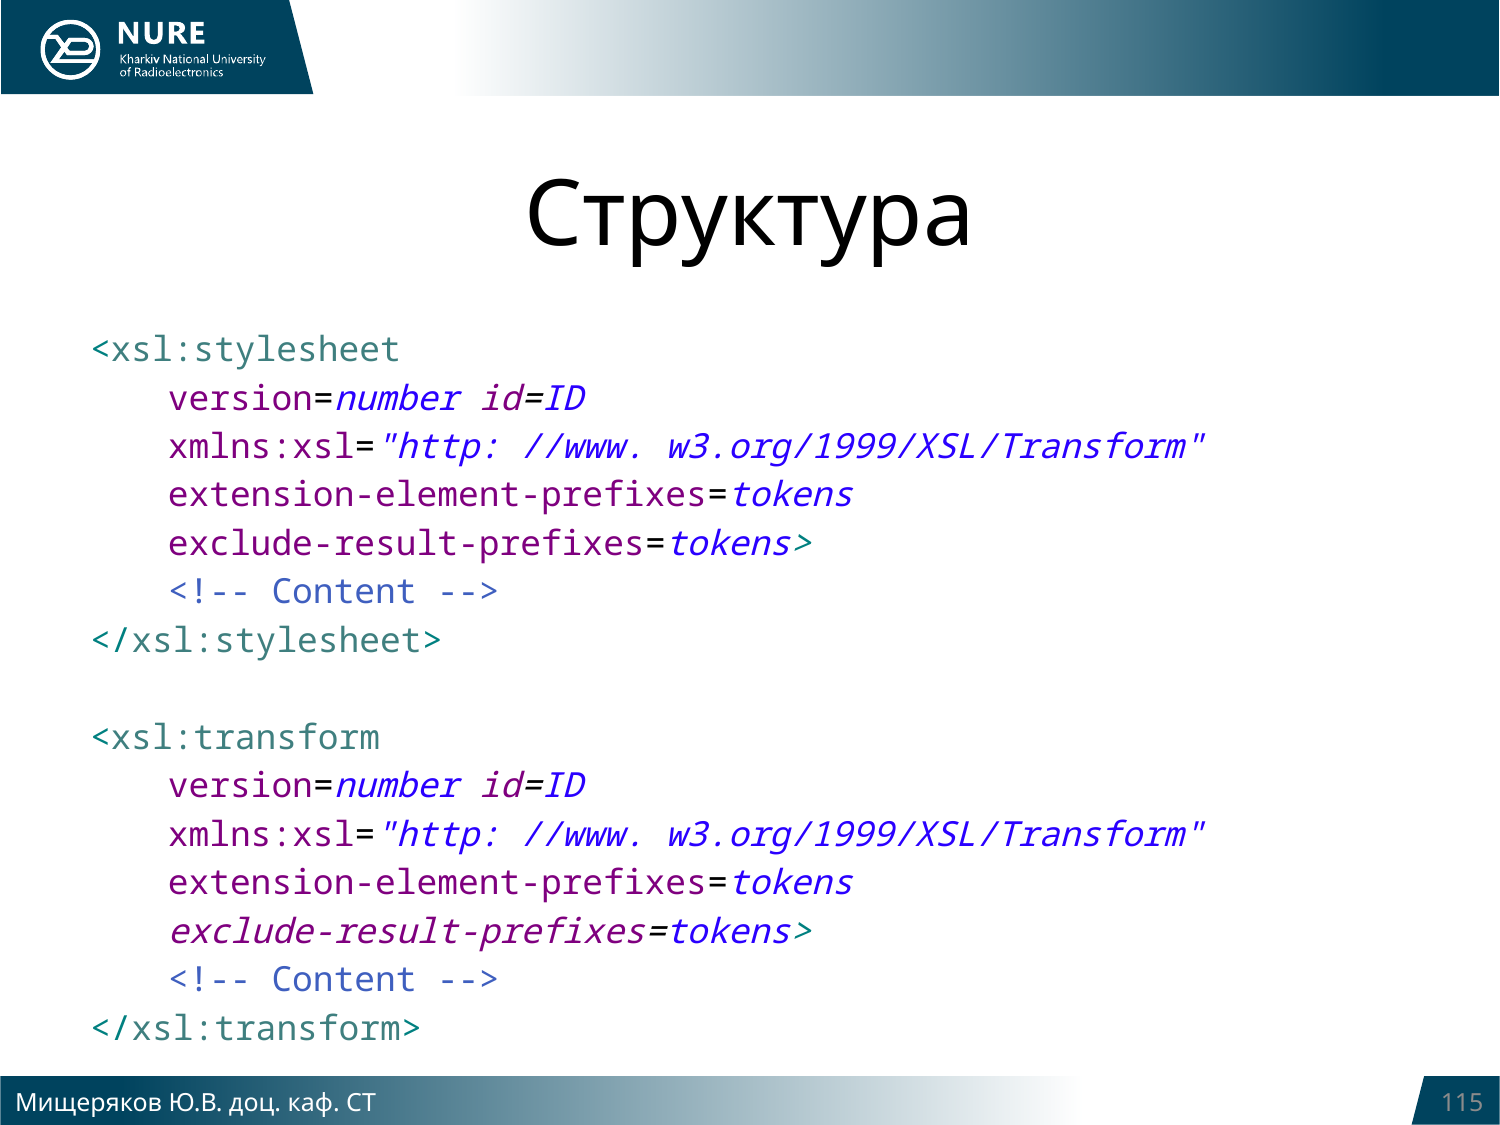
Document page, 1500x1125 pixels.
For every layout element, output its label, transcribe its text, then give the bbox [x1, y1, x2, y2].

slide_number 115 [1396, 1082, 1499, 1125]
title Структура [75, 115, 1425, 303]
footer Мищеряков Ю.В. доц. каф. СТ [0, 1082, 963, 1125]
list <xsl:stylesheet version=number id=ID xmlns:xsl="http: //www. w3.org/1999/XSL/Transform" extension-element-prefixes=tokens exclude-result-prefixes=tokens> <!-- Content --> </xsl:stylesheet> <xsl:transform version=number id=ID xmlns:xsl="http: //www. w3.org/1999/XSL/Transform" extension-element-prefixes=tokens exclude-result-prefixes=tokens> <!-- Content --> </xsl:transform> [75, 319, 1425, 1062]
